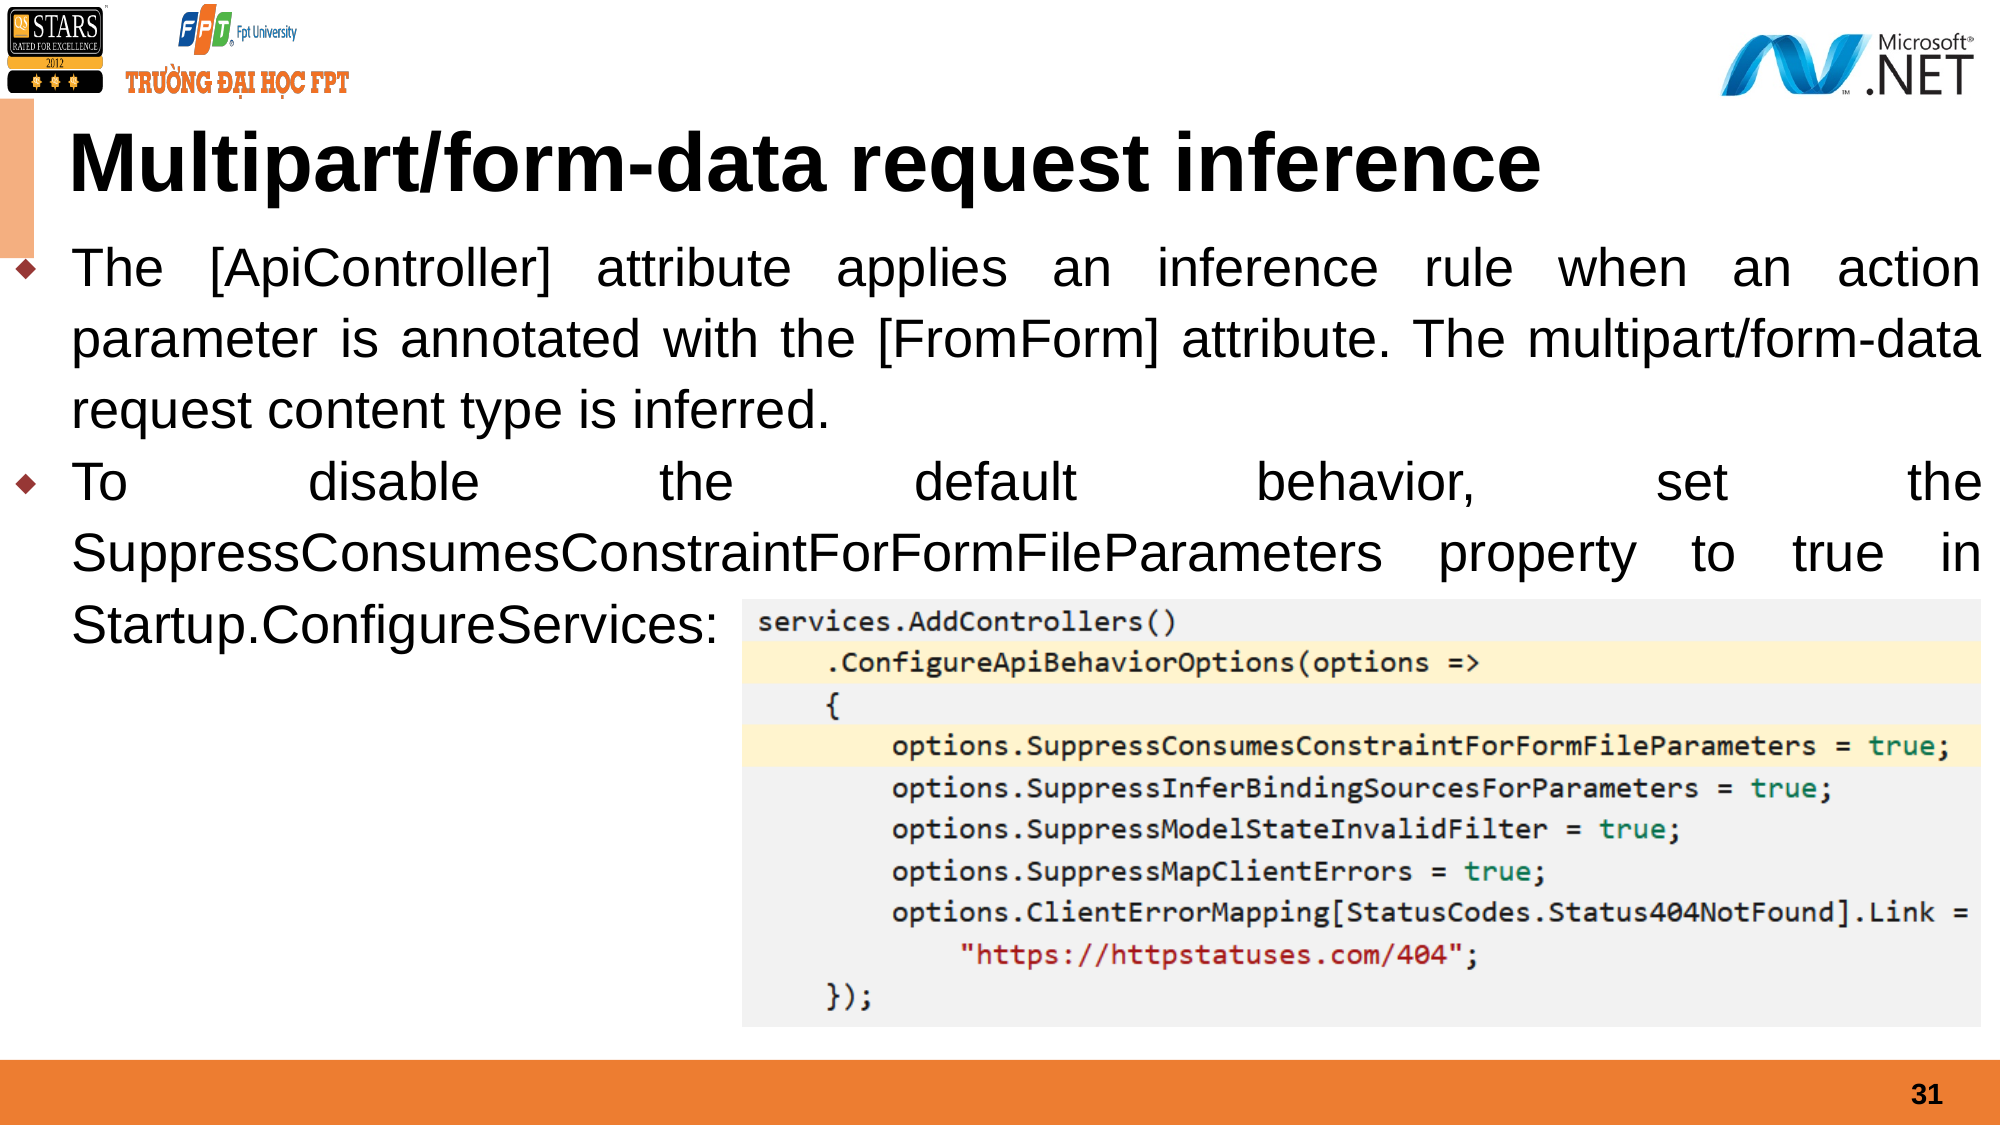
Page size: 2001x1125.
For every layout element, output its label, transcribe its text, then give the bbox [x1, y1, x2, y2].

picture [7, 4, 349, 99]
title Multipart/form-data request inference [53, 111, 2000, 217]
slide_number 31 [1508, 1063, 1959, 1123]
picture [1685, 0, 2001, 129]
list The [ApiController] attribute applies an inference rule when an action parameter is annotated with the [FromForm] attribute. The multipart/form-data request content type is inferred. To disable the default behavior, set the SuppressConsumesConstraintForFormFileParameters property to true in Startup.ConfigureServices: [0, 217, 2000, 1057]
picture [742, 599, 1982, 1027]
